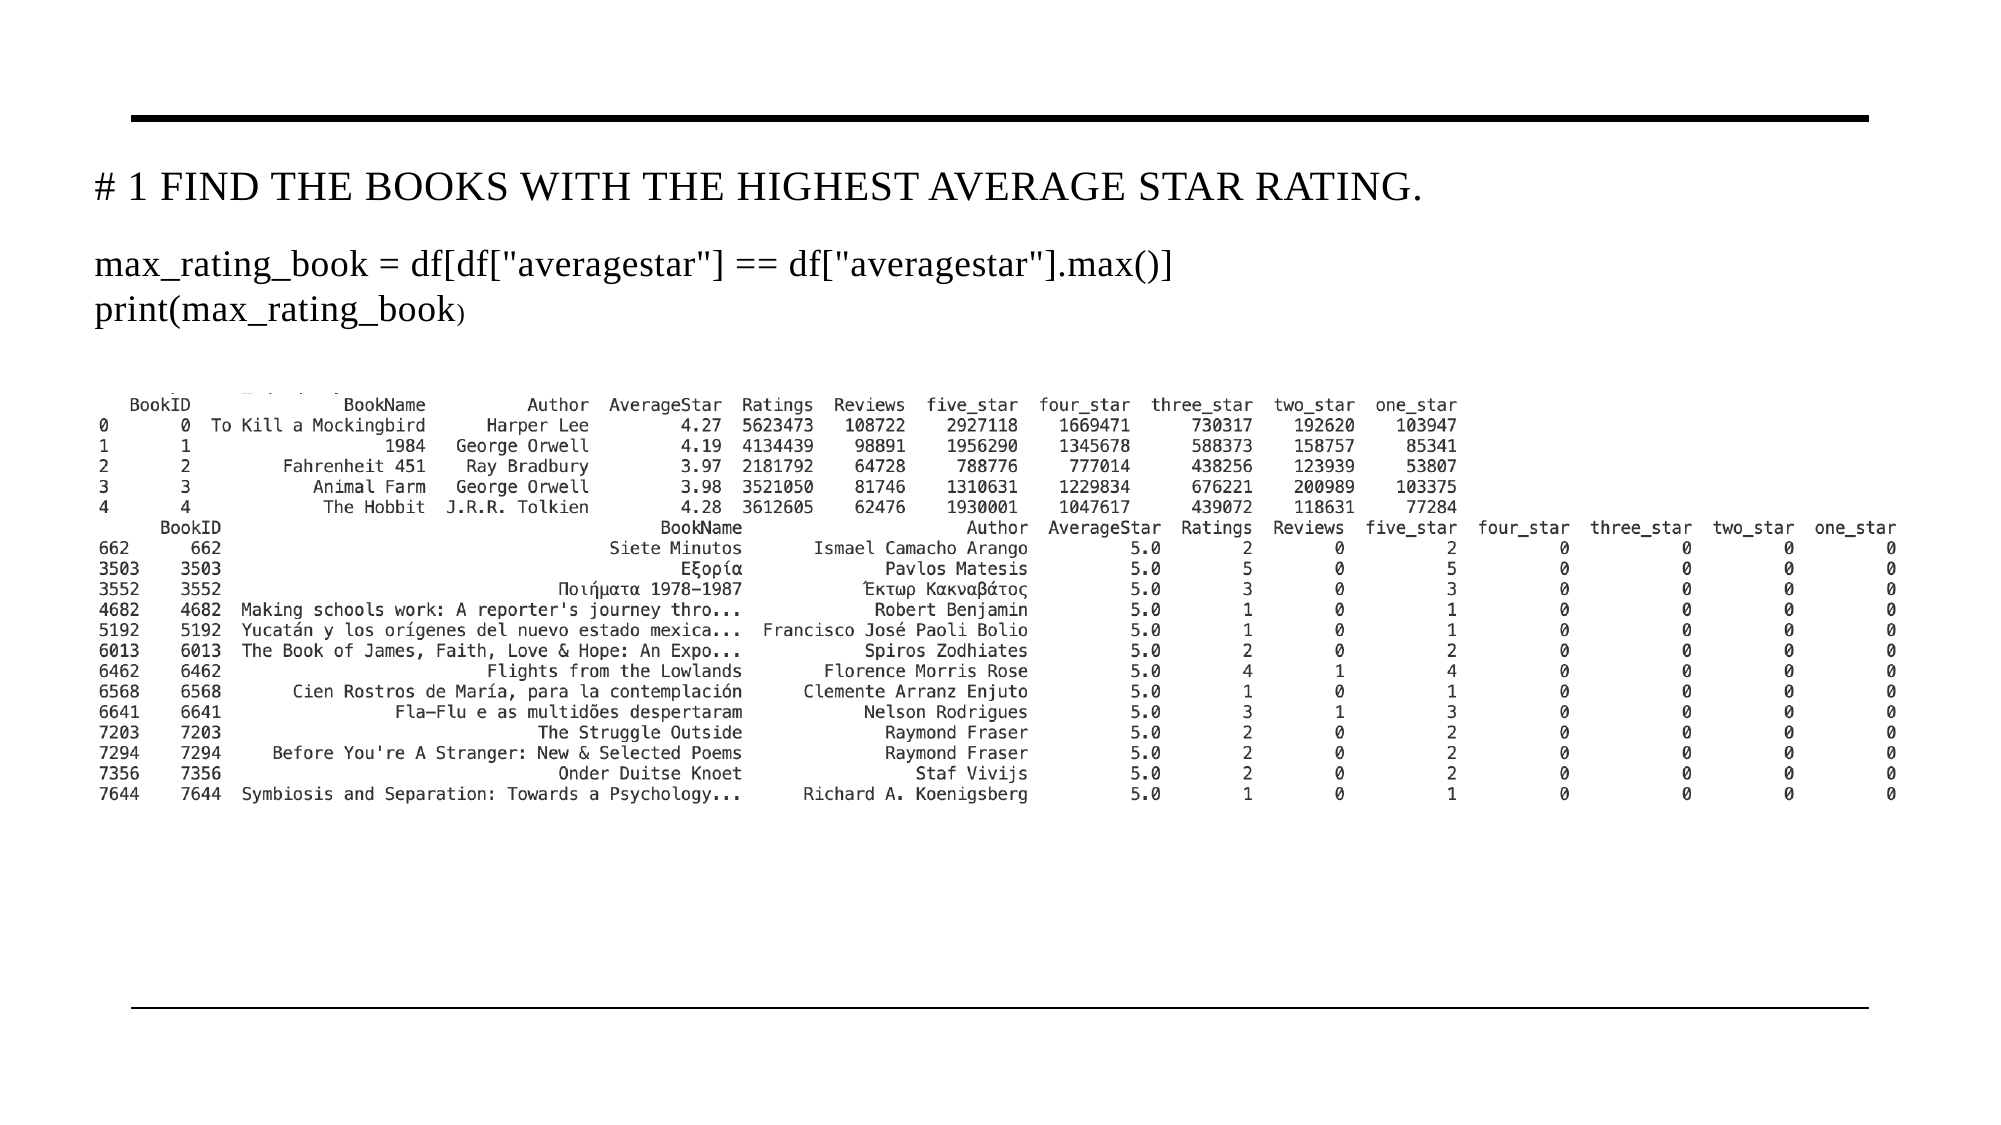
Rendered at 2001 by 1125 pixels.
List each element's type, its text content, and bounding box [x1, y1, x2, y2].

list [91, 393, 1909, 804]
title # 1 Find the books with the highest average star rating. max_rating_book = df[df["averagestar"] == df["averagestar"].max()] print(max_rating_book) [79, 151, 1869, 322]
